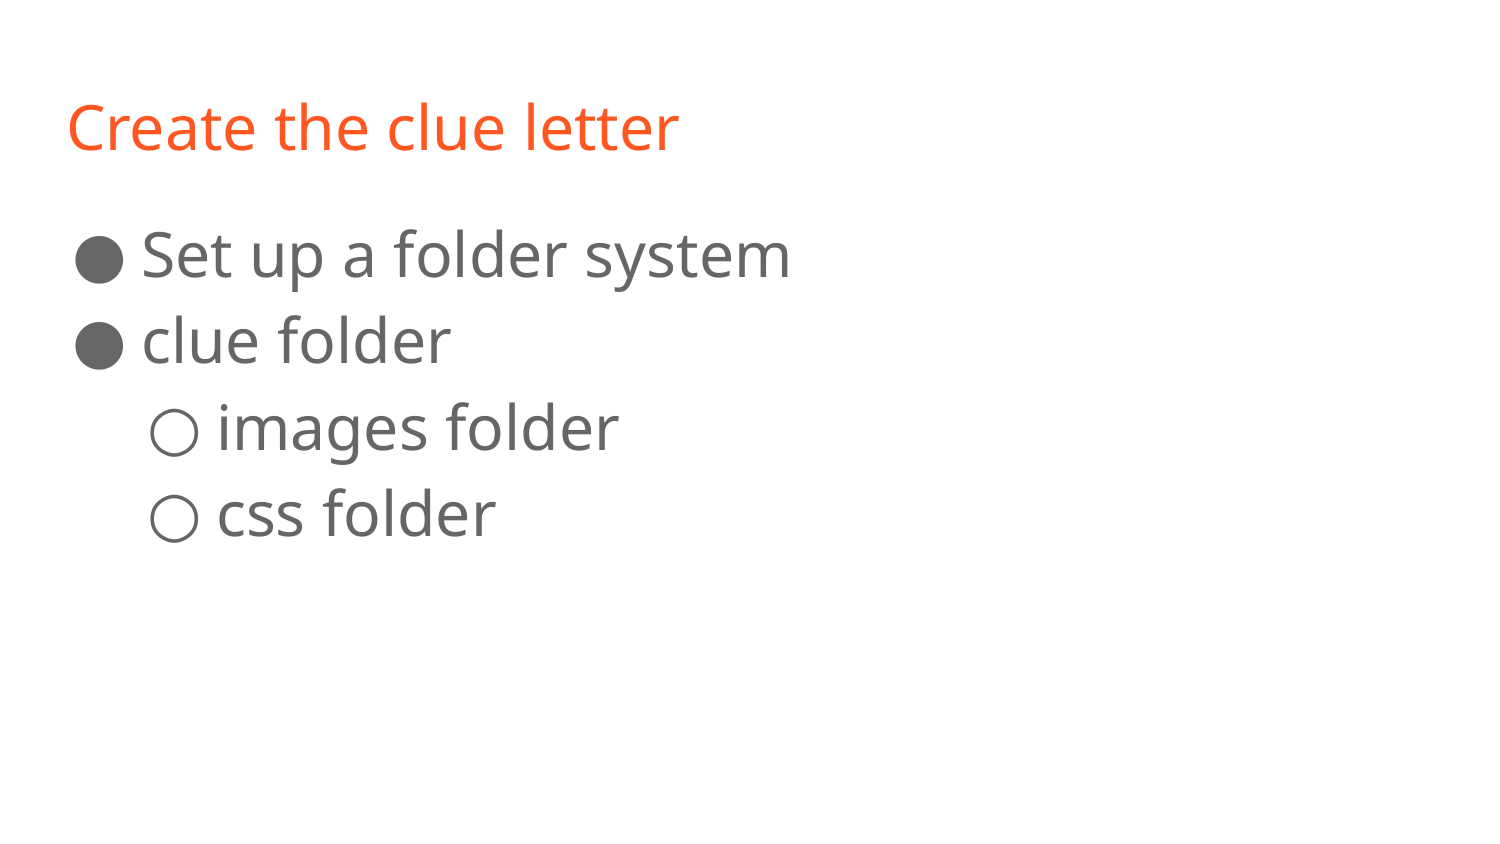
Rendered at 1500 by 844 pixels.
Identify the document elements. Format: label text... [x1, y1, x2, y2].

title Create the clue letter [51, 72, 1449, 167]
list Set up a folder system clue folder images folder css folder [51, 189, 1449, 750]
